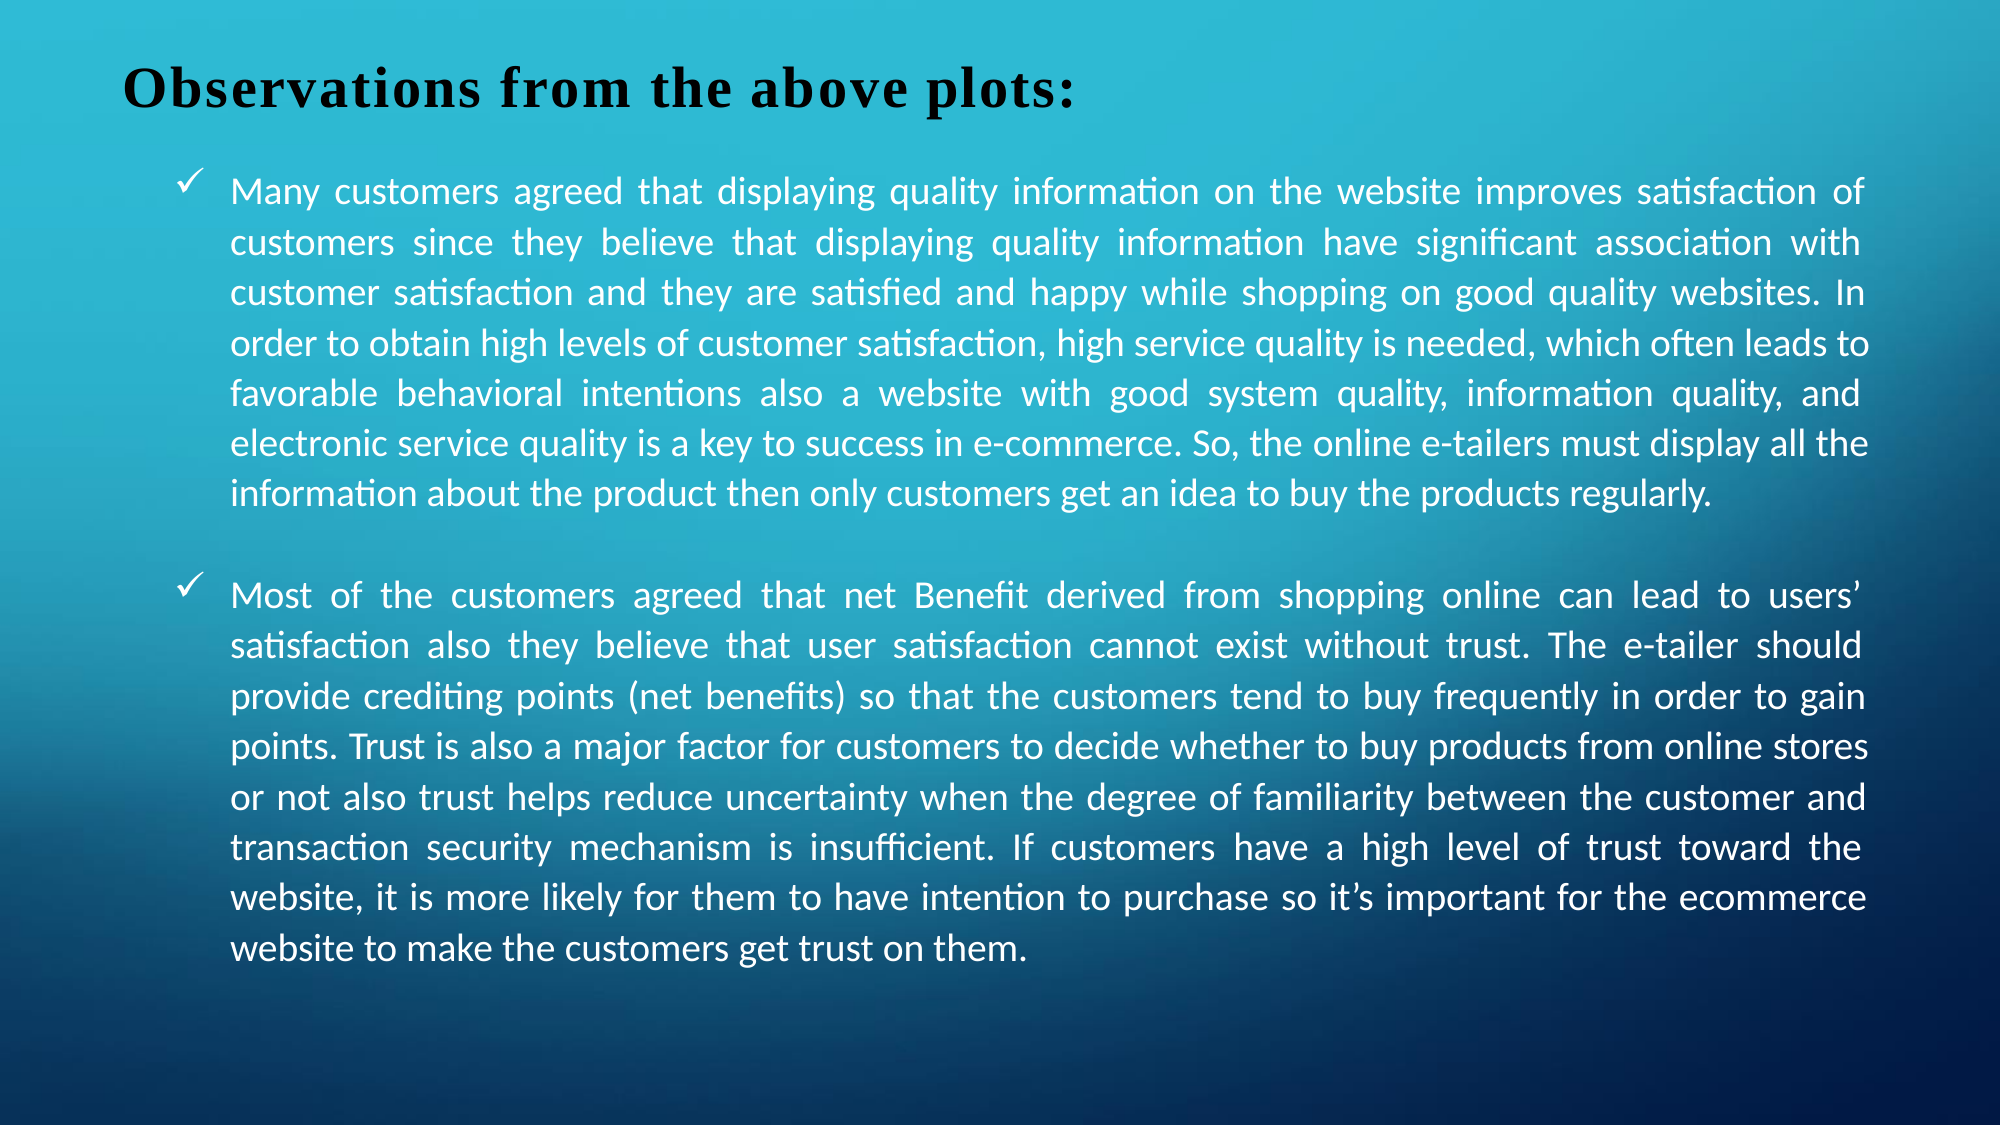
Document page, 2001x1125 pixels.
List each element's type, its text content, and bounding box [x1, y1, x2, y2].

picture [0, 0, 2000, 1125]
title Observations from the above plots: [120, 47, 1086, 238]
text_box Many customers agreed that displaying quality information on the website improves satisfaction of customers since they believe that displaying quality information have significant association with customer satisfaction and they are satisfied and happy while shopping on good quality websites. In order to obtain high levels of customer satisfaction, high service quality is needed, which often leads to favorable behavioral intentions also a website with good system quality, information quality, and electronic service quality is a key to success in e-commerce. So, the online e-tailers must display all the information about the product then only customers get an idea to buy the products regularly. Most of the customers agreed that net Benefit derived from shopping online can lead to users’ satisfaction also they believe that user satisfaction cannot exist without trust. The e-tailer should provide crediting points (net benefits) so that the customers tend to buy frequently in order to gain points. Trust is also a major factor for customers to decide whether to buy products from online stores or not also trust helps reduce uncertainty when the degree of familiarity between the customer and transaction security mechanism is insufficient. If customers have a high level of trust toward the website, it is more likely for them to have intention to purchase so it’s important for the ecommerce website to make the customers get trust on them. [171, 160, 1880, 969]
